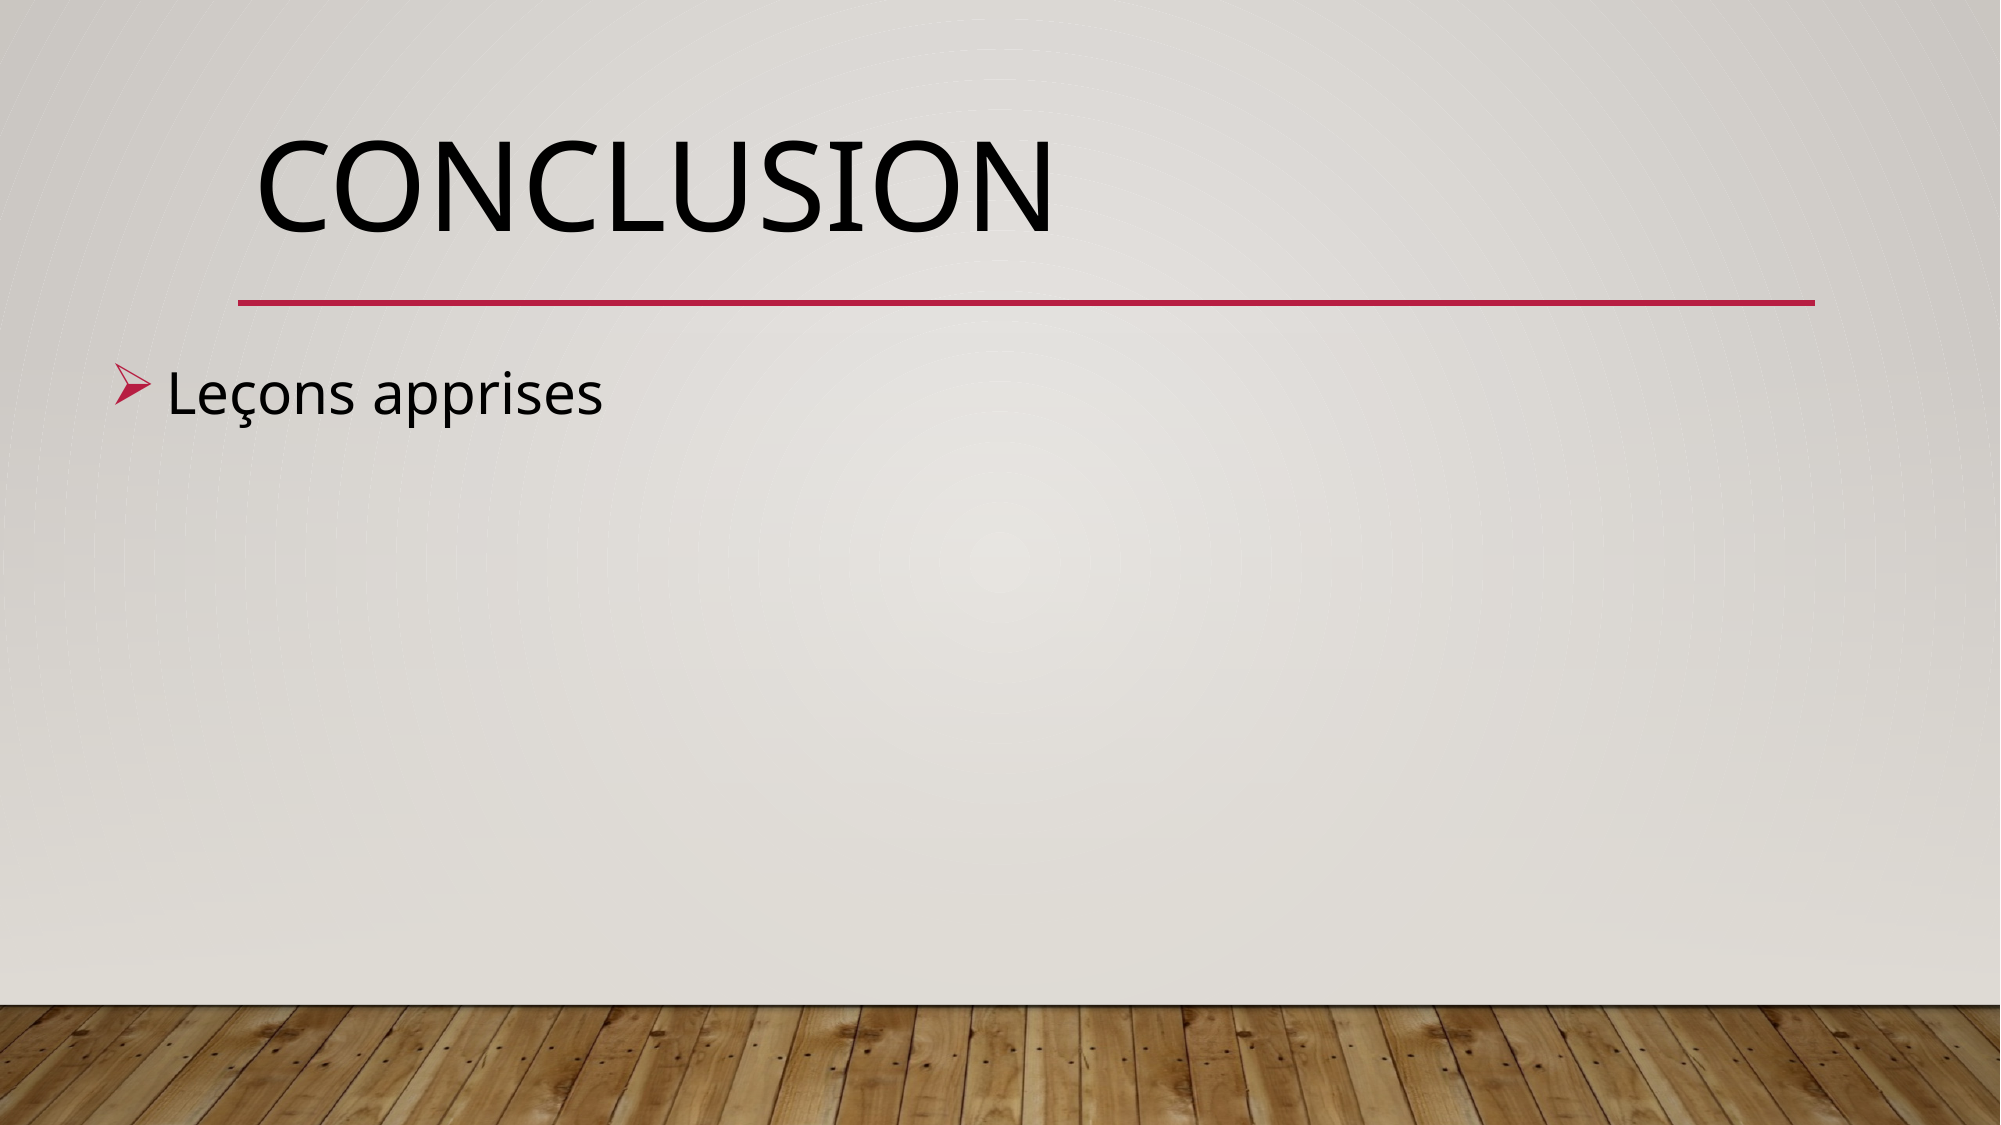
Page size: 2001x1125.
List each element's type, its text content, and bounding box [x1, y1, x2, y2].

title Conclusion [238, 115, 1814, 288]
list Leçons apprises [95, 335, 1671, 902]
picture [0, 1005, 2000, 1125]
